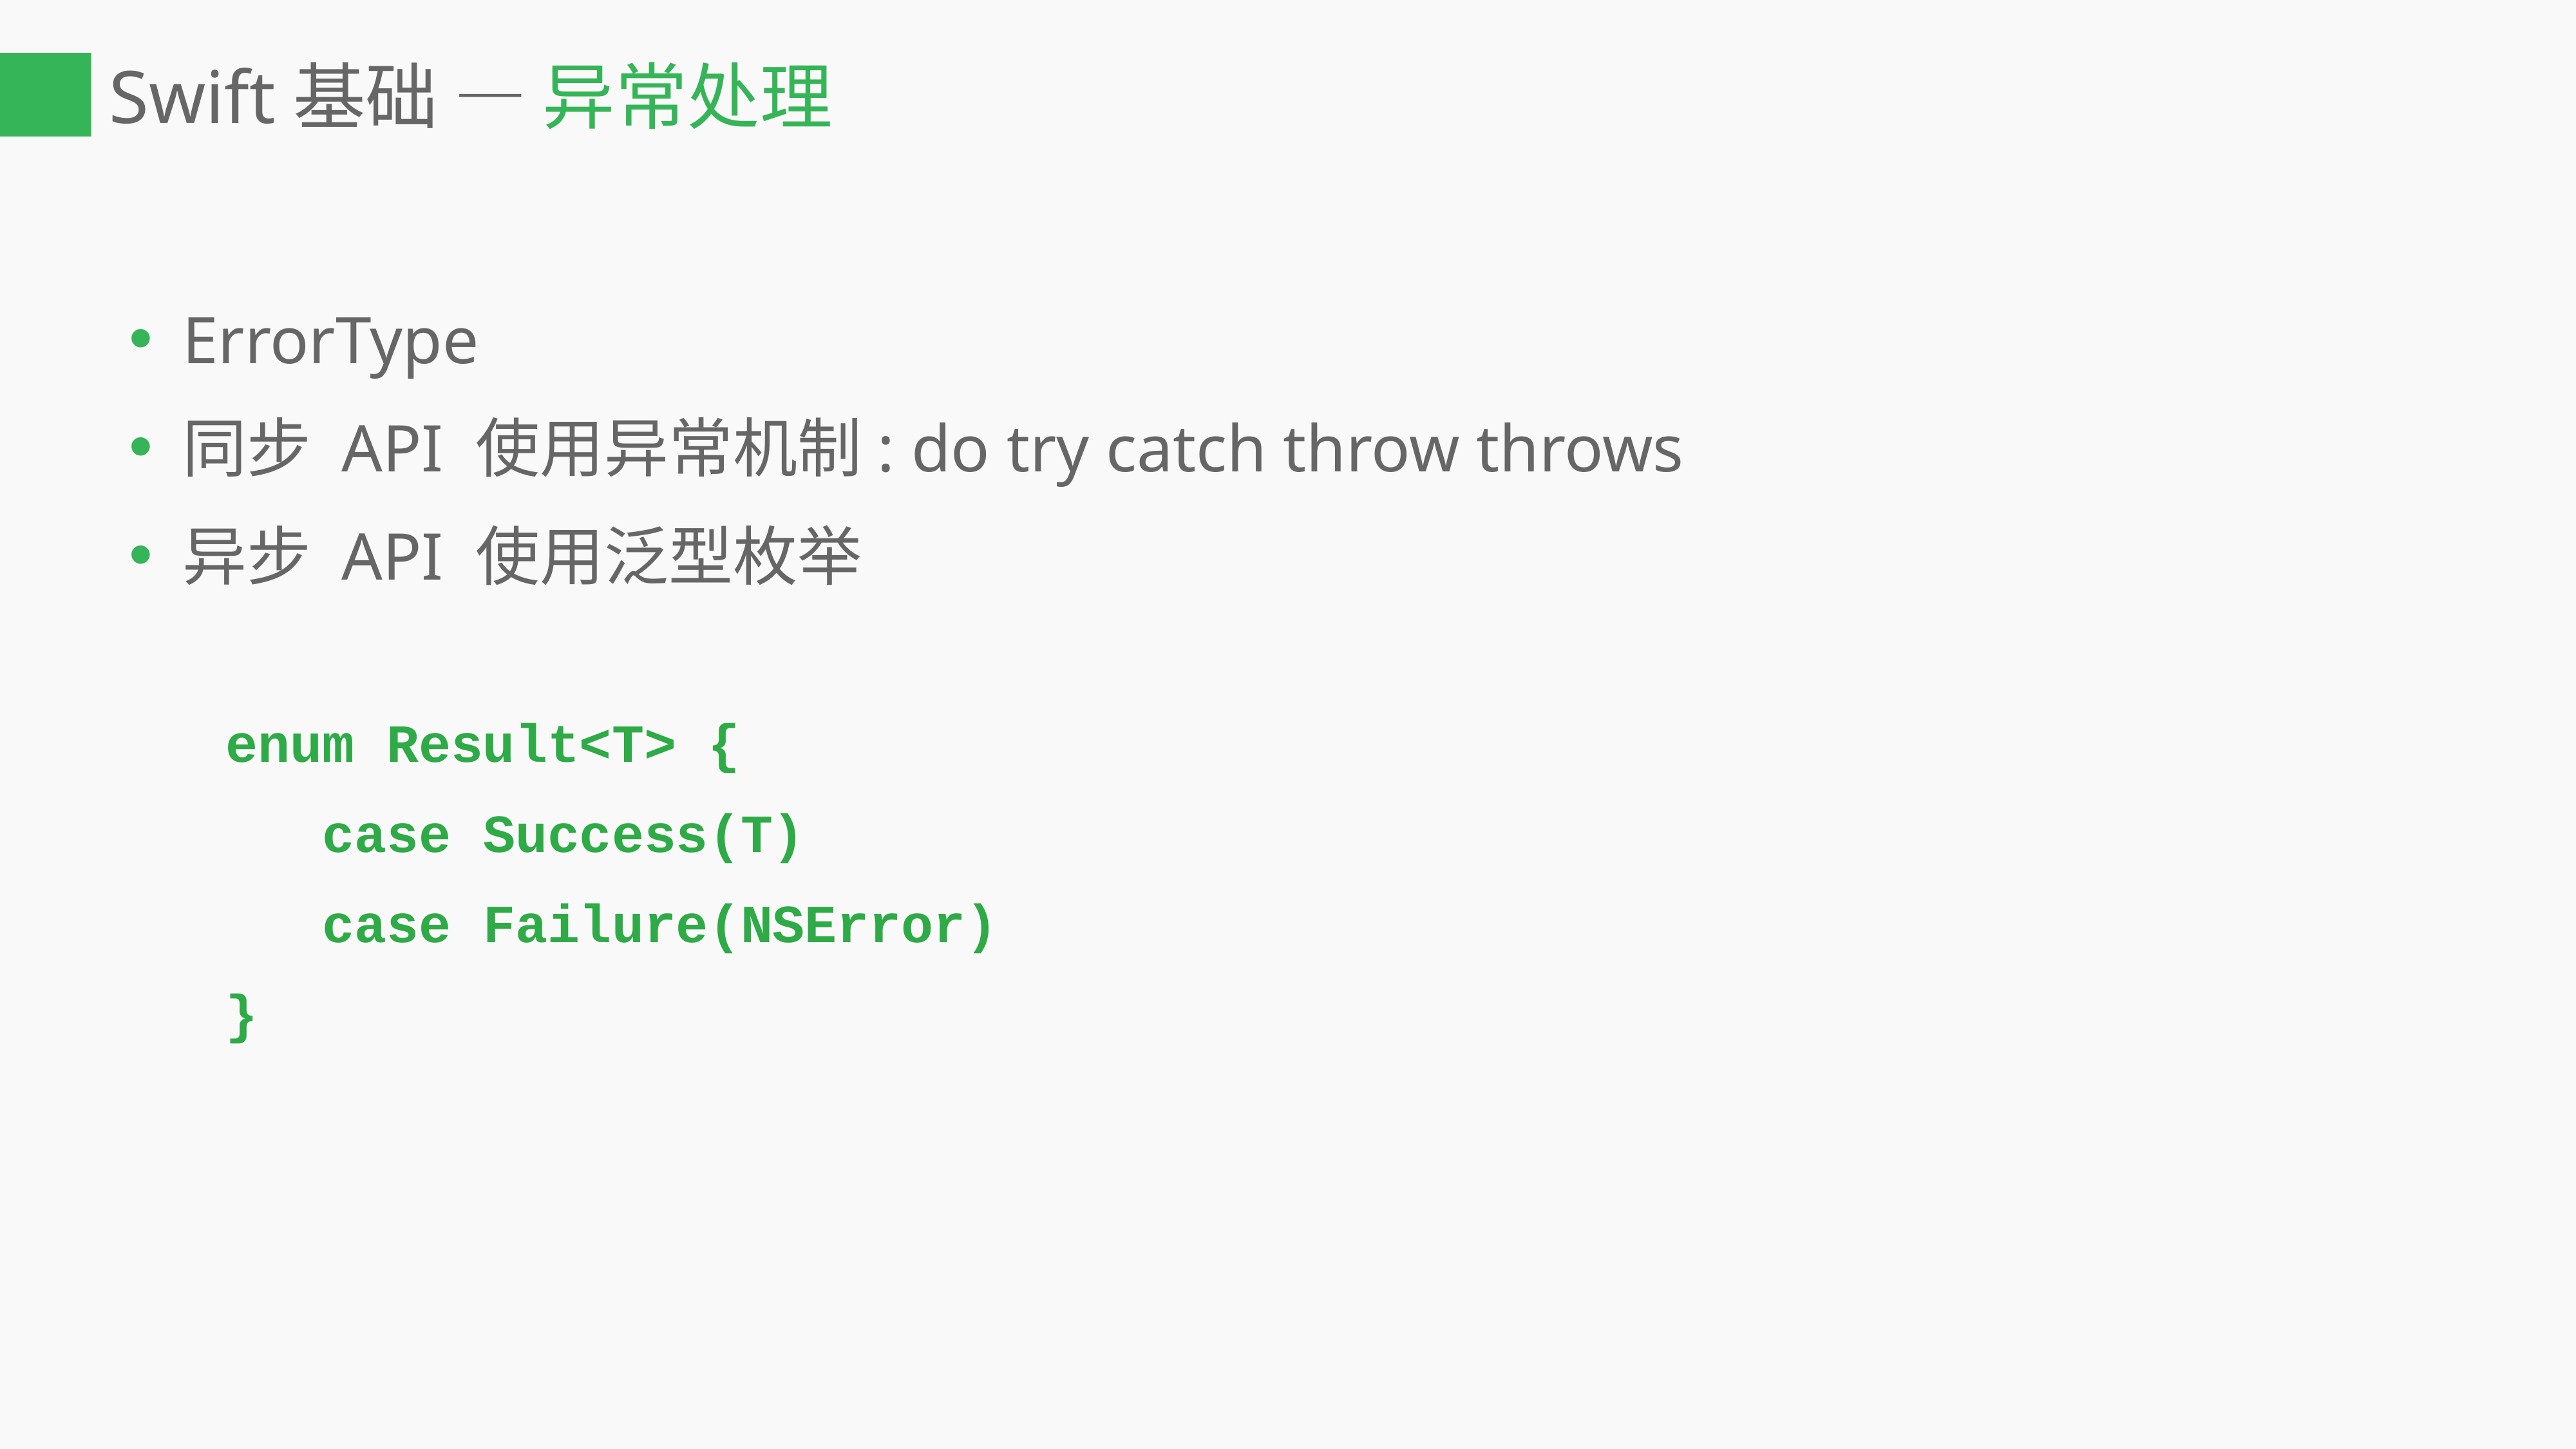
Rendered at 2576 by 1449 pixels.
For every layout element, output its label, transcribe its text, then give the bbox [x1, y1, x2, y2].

picture [0, 53, 91, 137]
subtitle ErrorType 同步 API 使用异常机制: do try catch throw throws 异步 API 使用泛型枚举 enum Result<T> { case Success(T) case Failure(NSError) } [108, 267, 2455, 1355]
title Swift基础 — 异常处理 [108, 44, 2540, 144]
